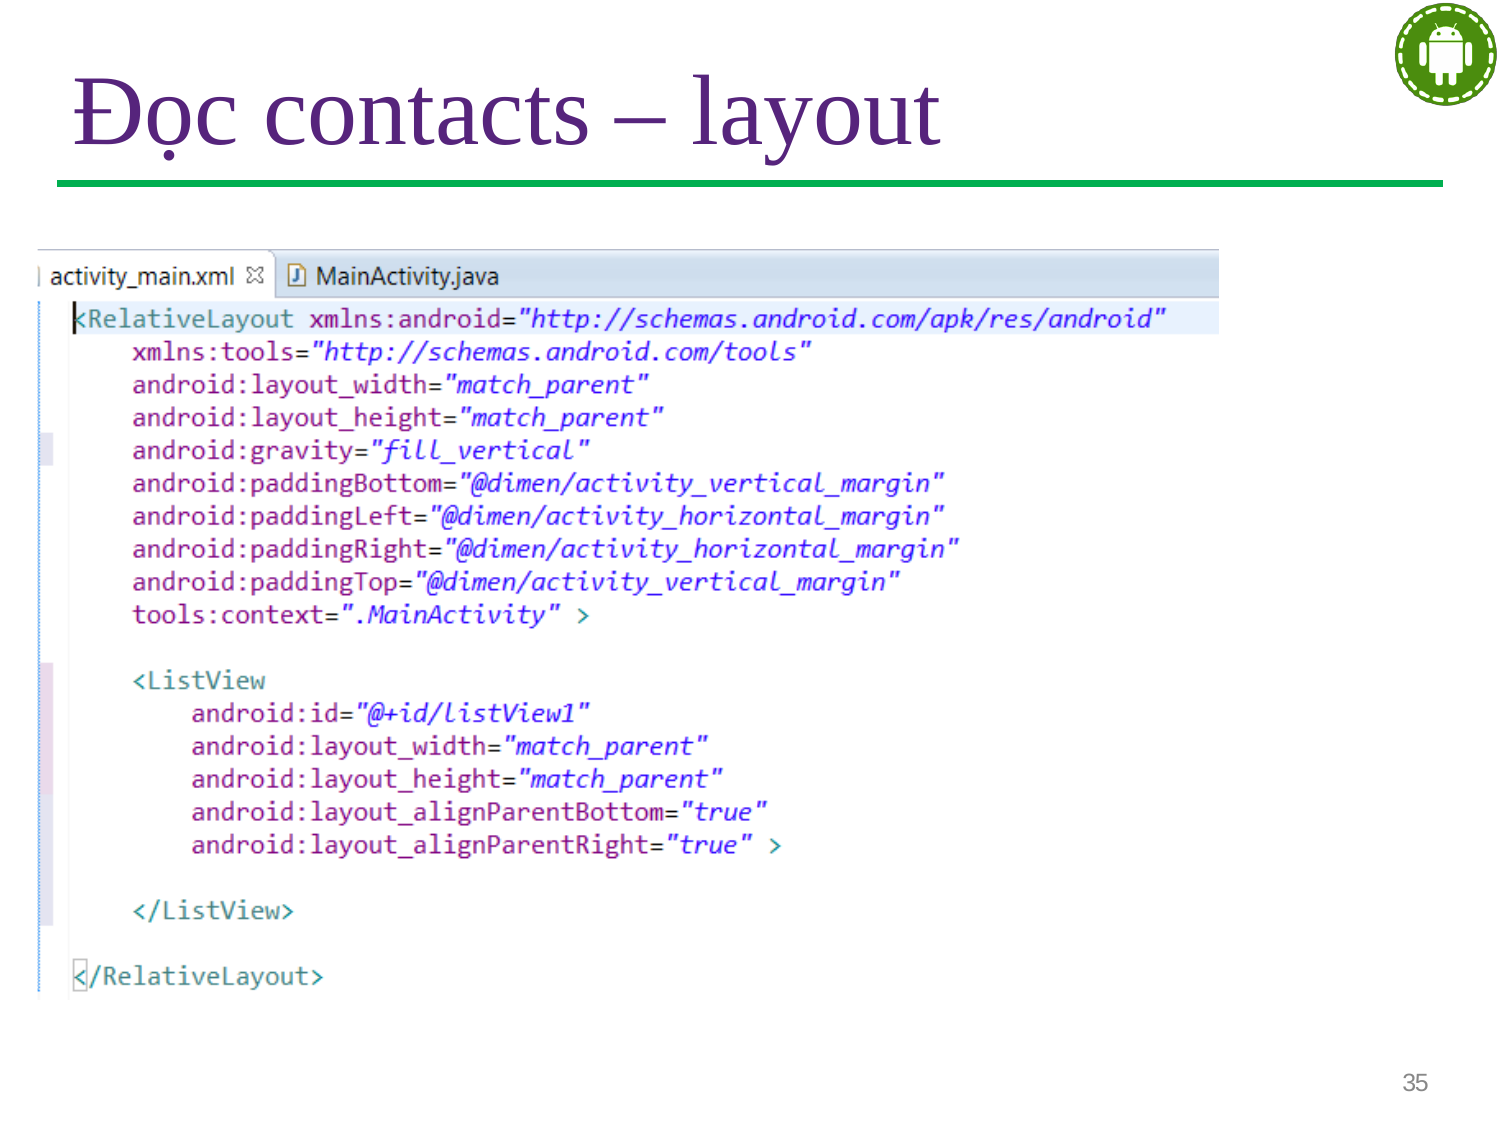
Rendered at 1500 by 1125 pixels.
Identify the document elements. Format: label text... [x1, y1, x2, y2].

title Đọc contacts – layout [70, 42, 944, 233]
picture [1391, 0, 1500, 109]
text_box [37, 249, 1219, 1000]
slide_number 35 [1398, 1070, 1432, 1125]
